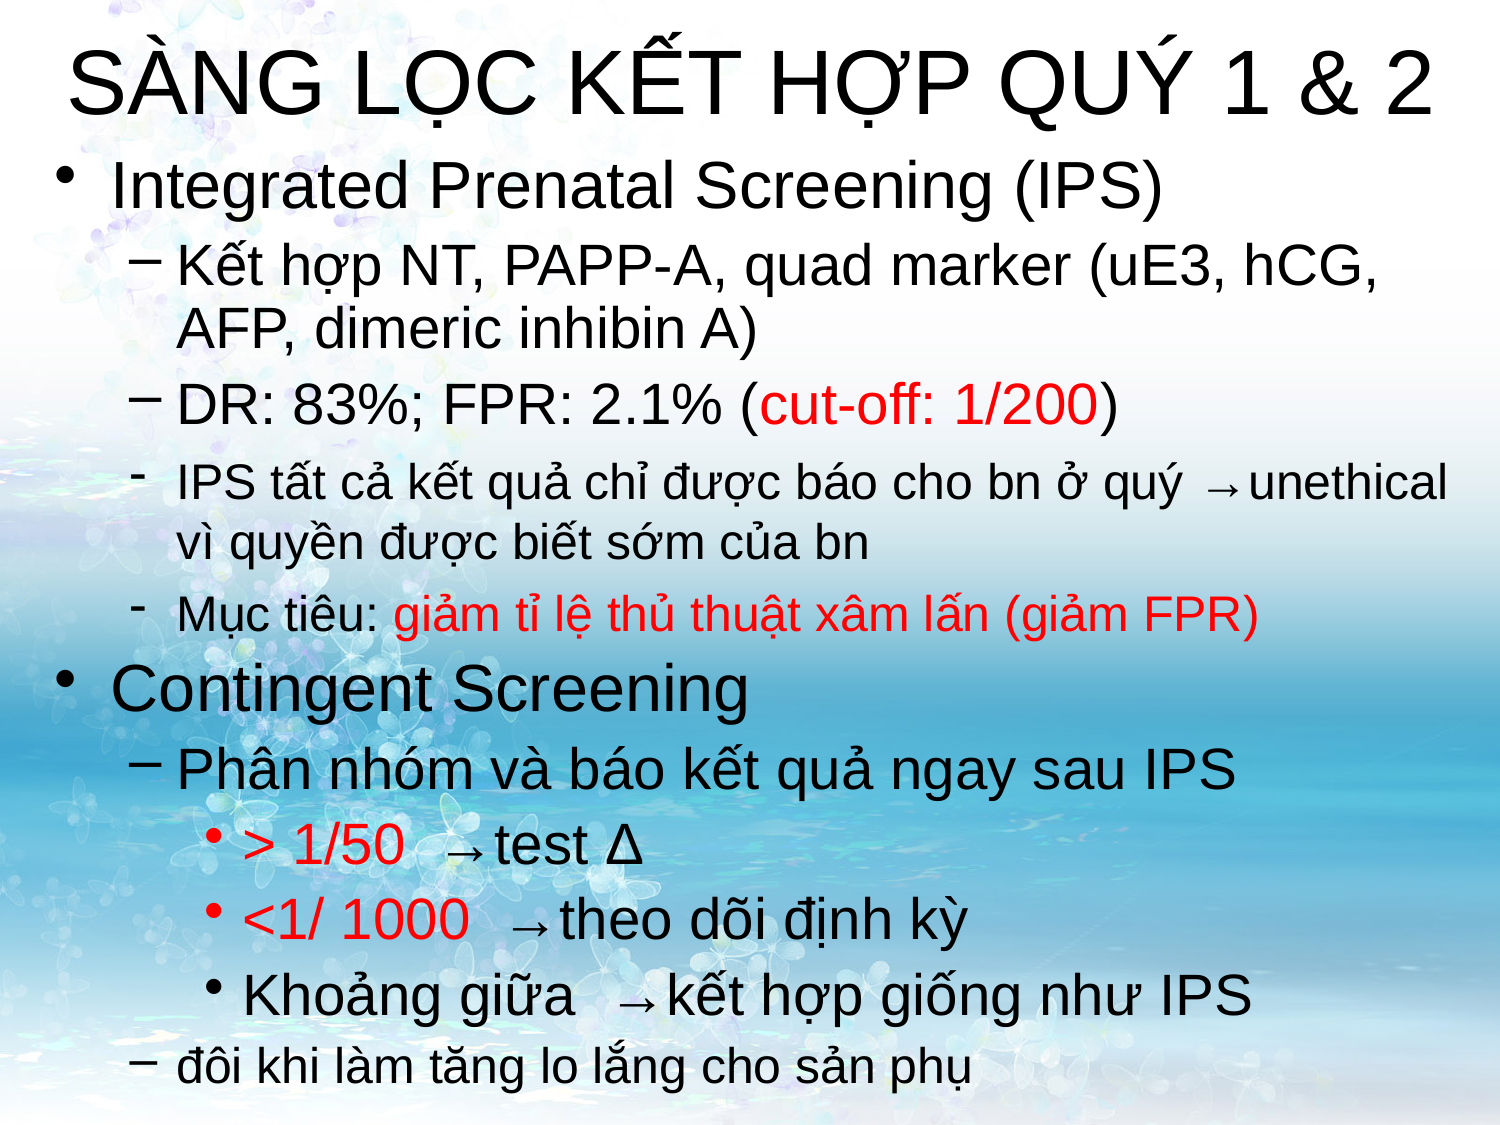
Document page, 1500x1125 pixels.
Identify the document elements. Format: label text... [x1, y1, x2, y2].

picture [0, 0, 1500, 1125]
list Integrated Prenatal Screening (IPS) Kết hợp NT, PAPP-A, quad marker (uE3, hCG, AFP, dimeric inhibin A) DR: 83%; FPR: 2.1% (cut-off: 1/200) IPS tất cả kết quả chỉ được báo cho bn ở quý →unethical vì quyền được biết sớm của bn Mục tiêu: giảm tỉ lệ thủ thuật xâm lấn (giảm FPR) Contingent Screening Phân nhóm và báo kết quả ngay sau IPS > 1/50 →test Δ <1/ 1000 →theo dõi định kỳ Khoảng giữa →kết hợp giống như IPS đôi khi làm tăng lo lắng cho sản phụ [39, 143, 1465, 1094]
title SÀNG LỌC KẾT HỢP QUÝ 1 & 2 [2, 12, 1500, 143]
